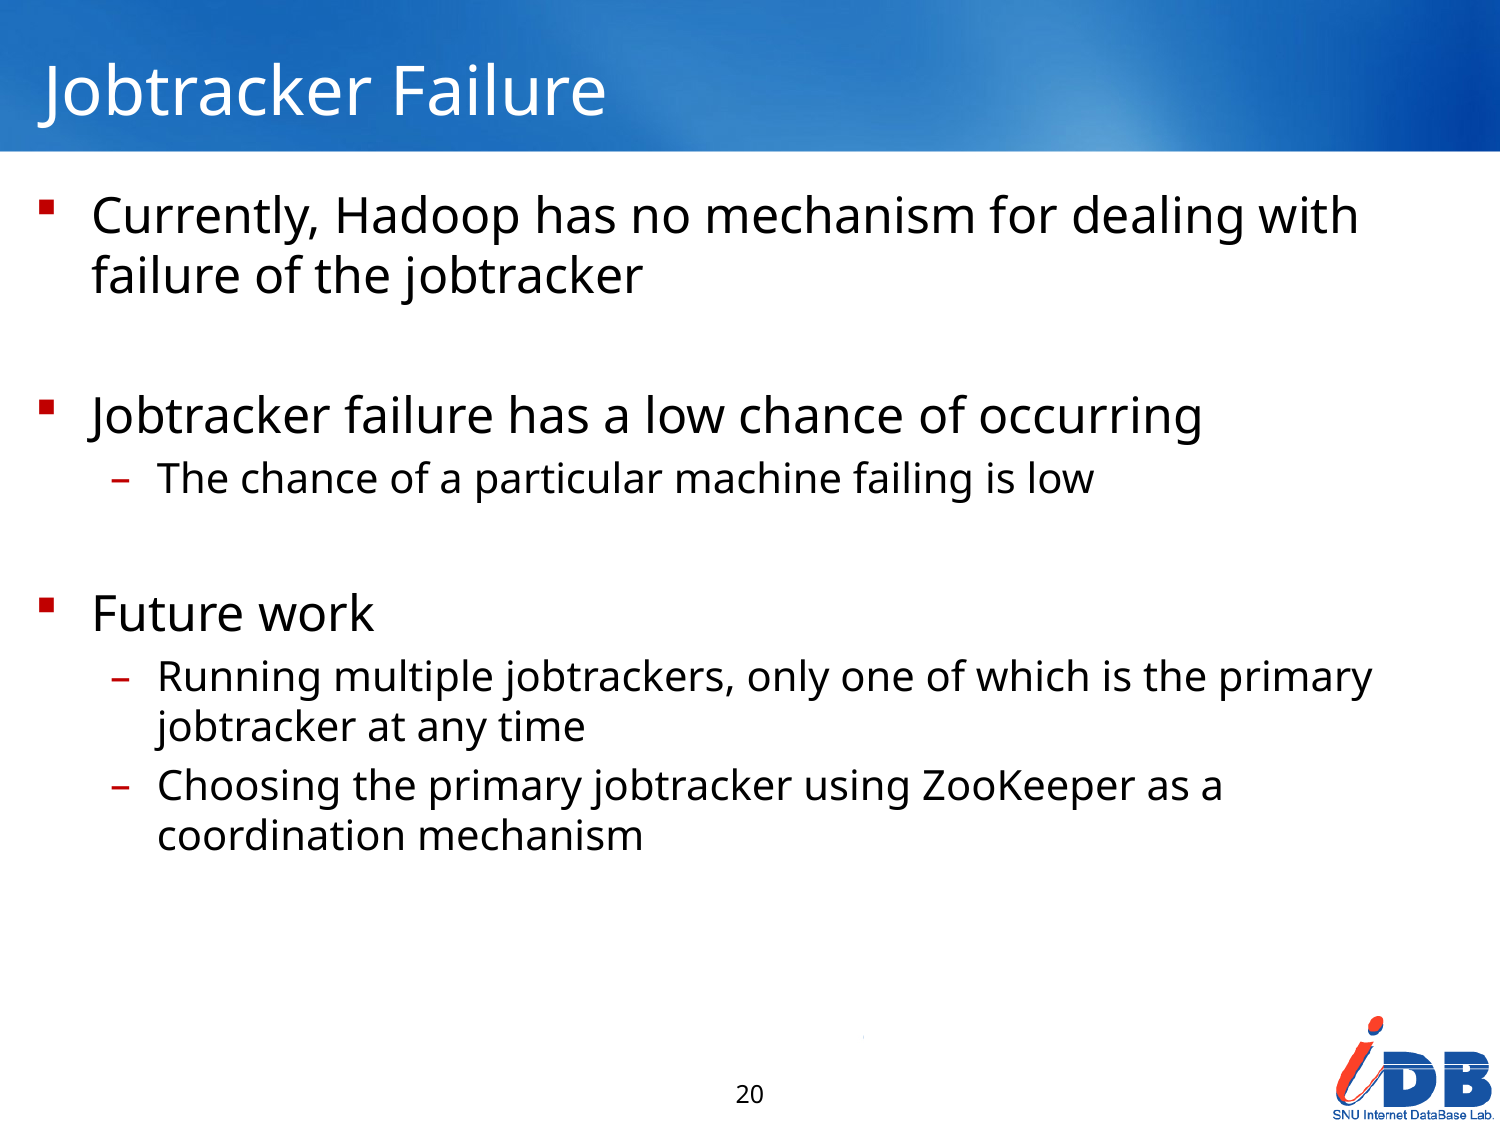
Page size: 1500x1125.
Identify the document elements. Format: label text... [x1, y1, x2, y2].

picture [0, 0, 1500, 1125]
list Currently, Hadoop has no mechanism for dealing with failure of the jobtracker Jobtracker failure has a low chance of occurring The chance of a particular machine failing is low Future work Running multiple jobtrackers, only one of which is the primary jobtracker at any time Choosing the primary jobtracker using ZooKeeper as a coordination mechanism [20, 175, 1477, 1067]
slide_number 20 [697, 1078, 803, 1114]
title Jobtracker Failure [28, 23, 1472, 153]
